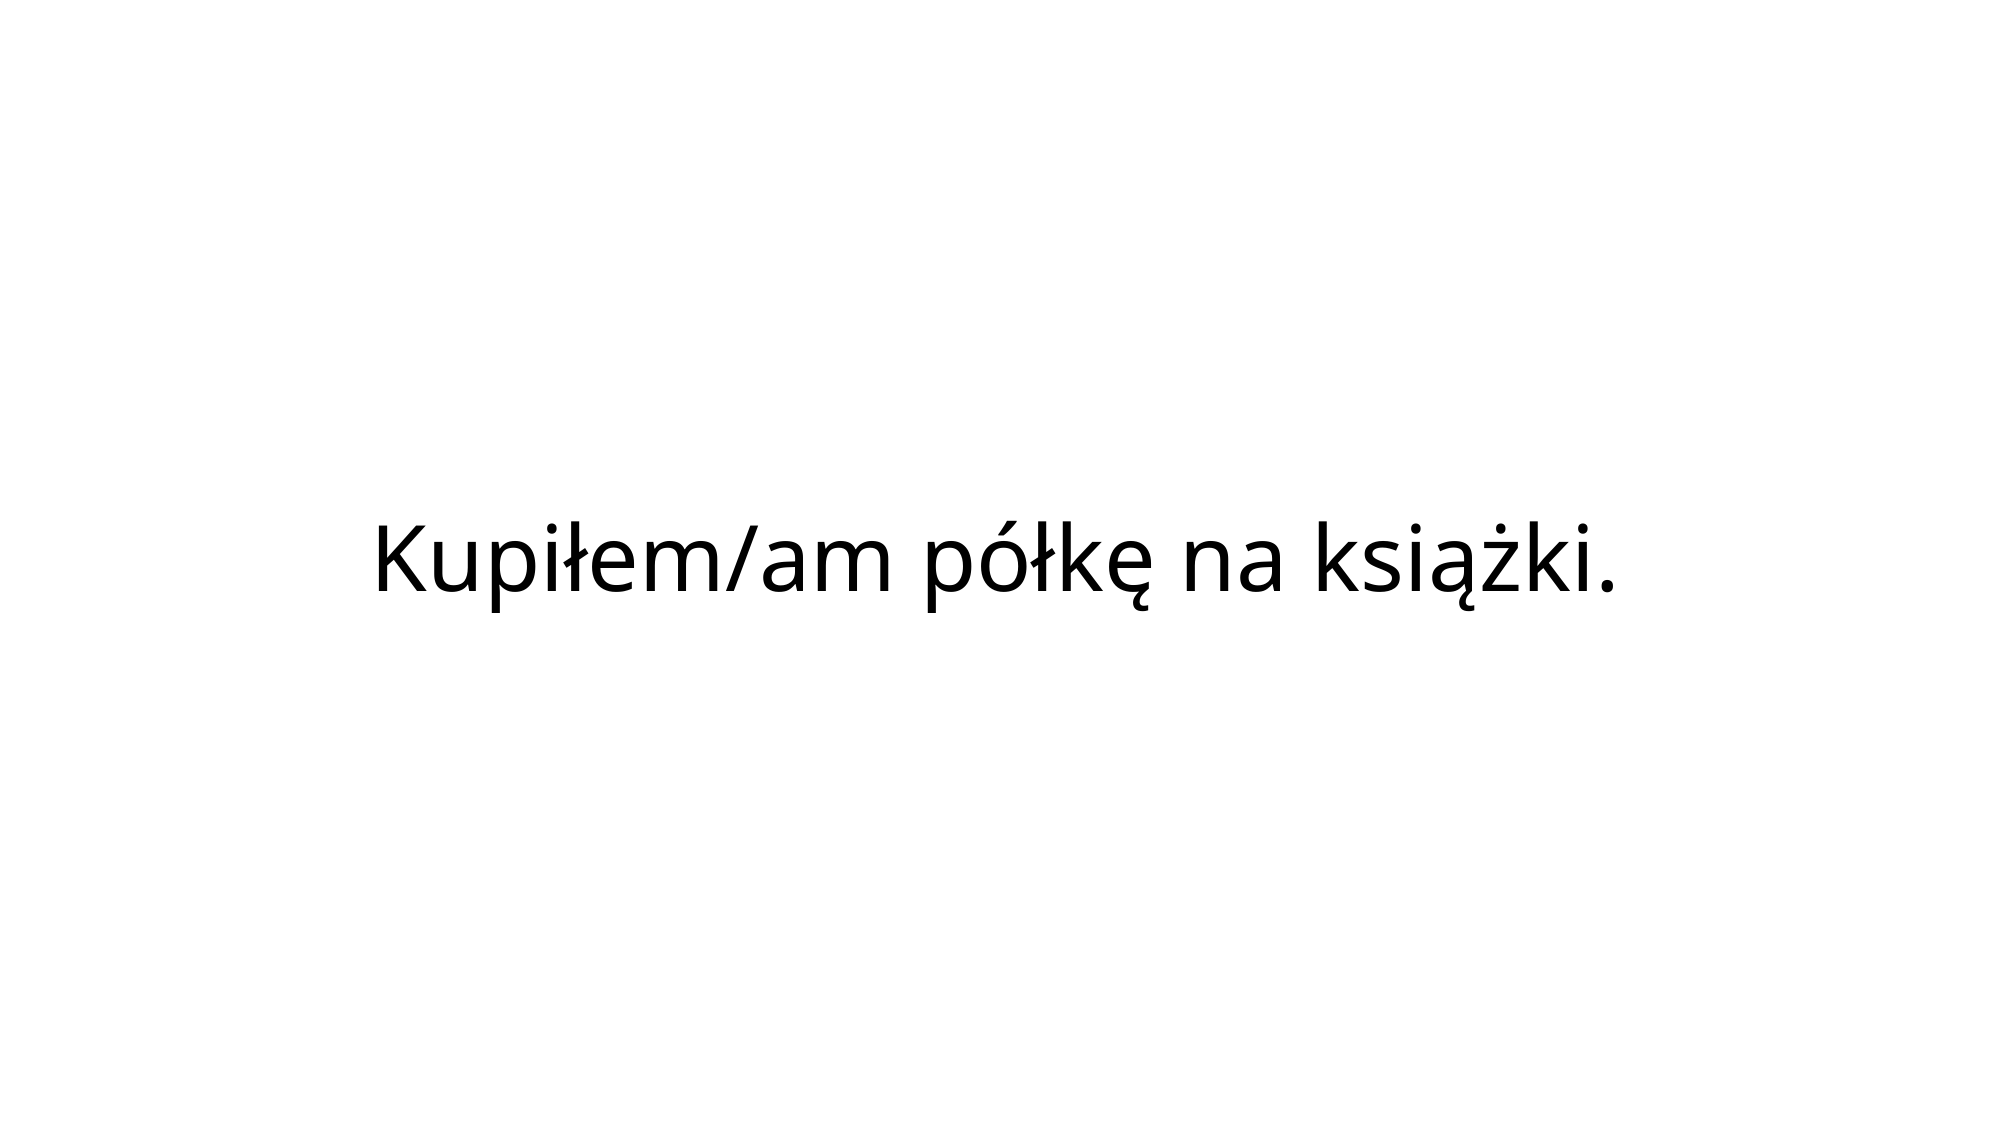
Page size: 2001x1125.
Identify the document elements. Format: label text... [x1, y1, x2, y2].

title Kupiłem/am półkę na książki. [133, 453, 1859, 671]
